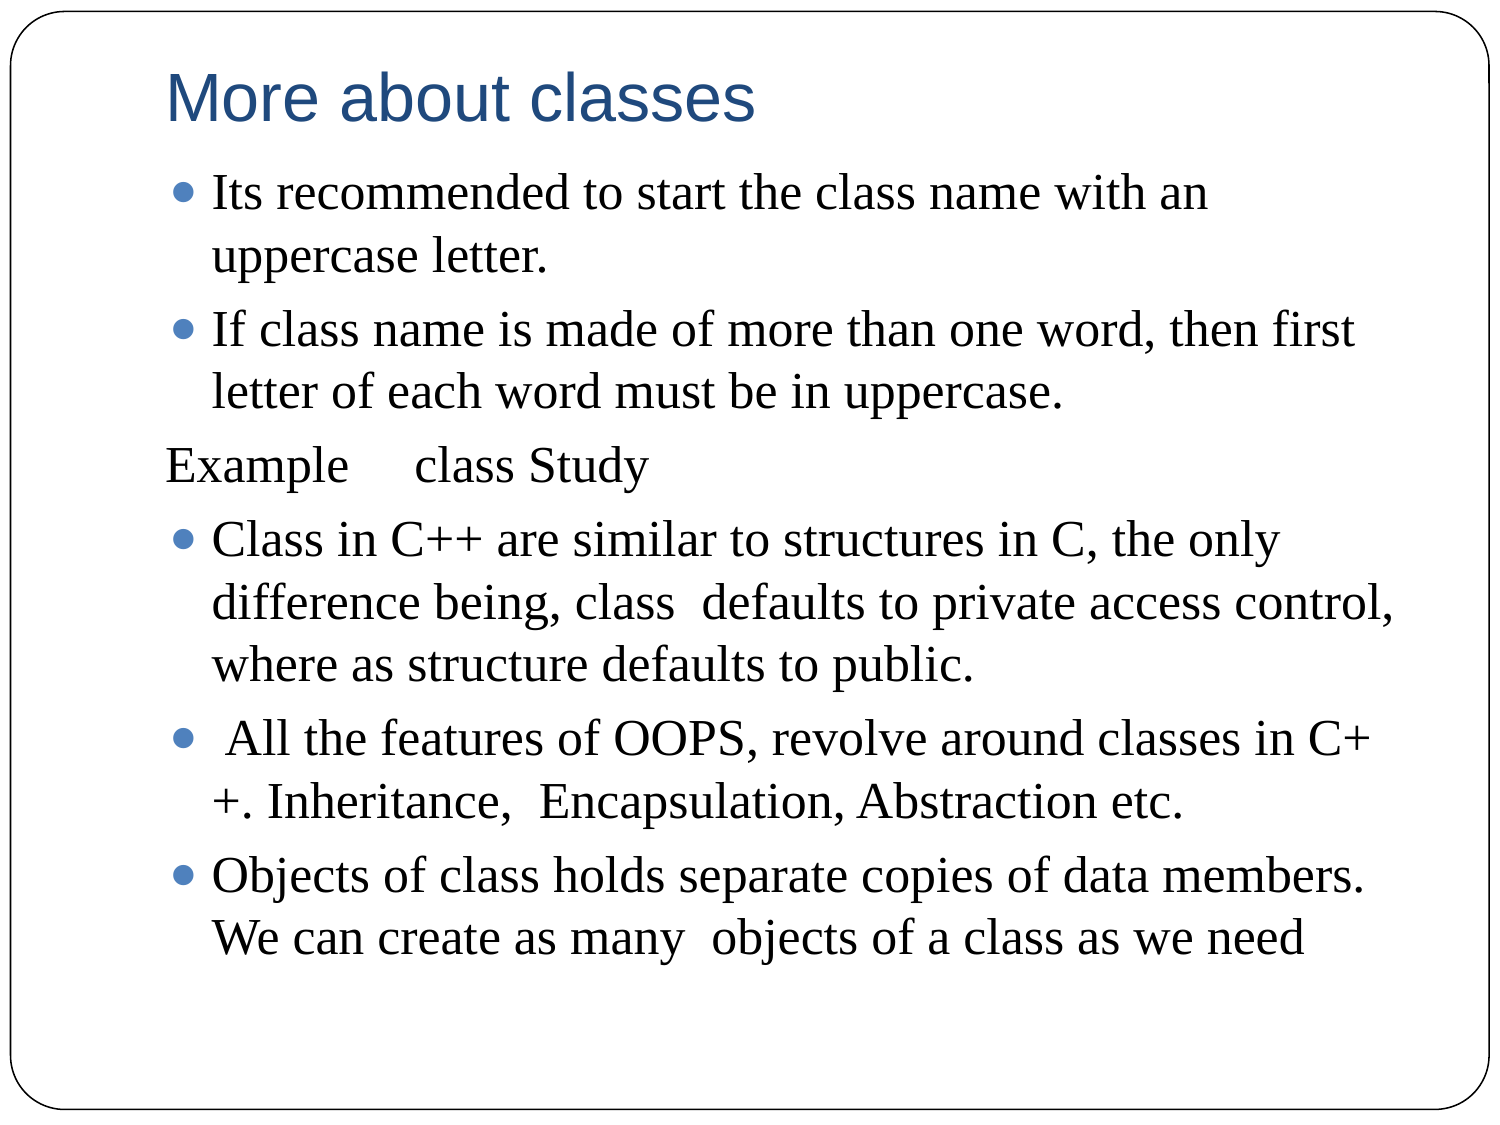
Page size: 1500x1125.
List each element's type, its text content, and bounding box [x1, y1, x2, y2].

list Its recommended to start the class name with an uppercase letter. If class name is made of more than one word, then first letter of each word must be in uppercase. Example class Study Class in C++ are similar to structures in C, the only difference being, class defaults to private access control, where as structure defaults to public. All the features of OOPS, revolve around classes in C++. Inheritance, Encapsulation, Abstraction etc. Objects of class holds separate copies of data members. We can create as many objects of a class as we need [150, 149, 1425, 988]
title More about classes [150, 45, 1425, 149]
